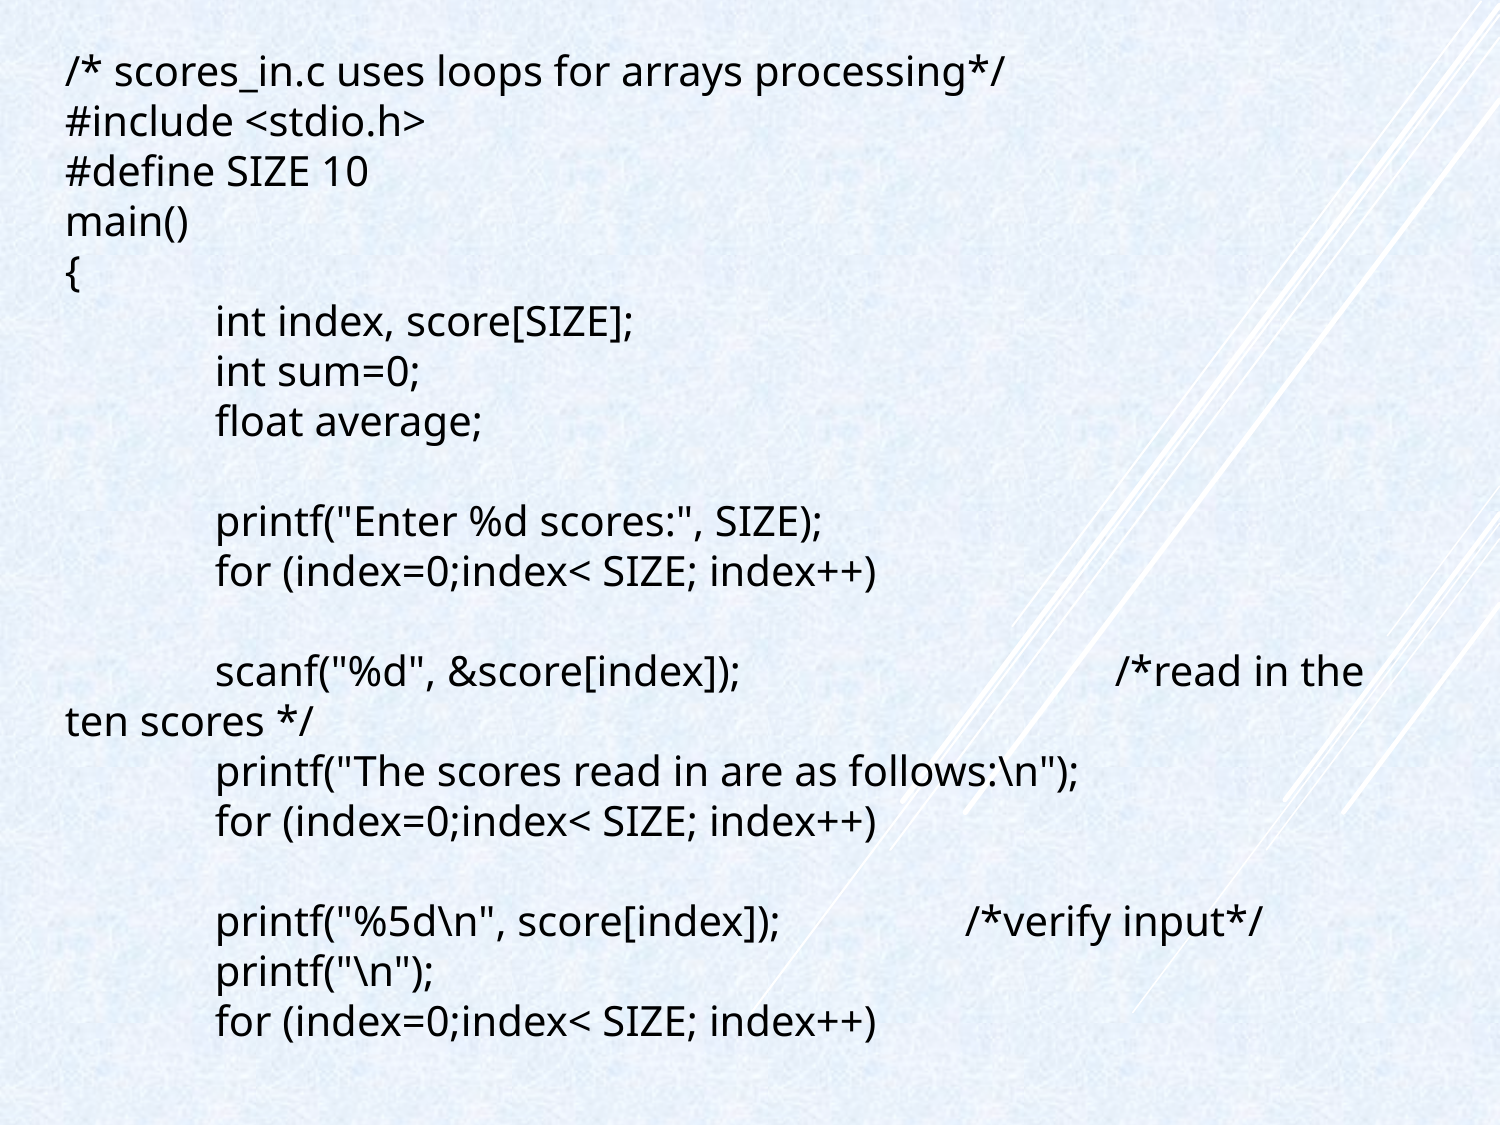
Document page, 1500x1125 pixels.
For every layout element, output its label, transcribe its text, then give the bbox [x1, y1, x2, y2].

text_box /* scores_in.c uses loops for arrays processing*/ #include <stdio.h> #define SIZE 10 main() { int index, score[SIZE]; int sum=0; float average; printf("Enter %d scores:", SIZE); for (index=0;index< SIZE; index++) scanf("%d", &score[index]); /*read in the ten scores */ printf("The scores read in are as follows:\n"); for (index=0;index< SIZE; index++) printf("%5d\n", score[index]); /*verify input*/ printf("\n"); for (index=0;index< SIZE; index++) [49, 37, 1413, 1103]
